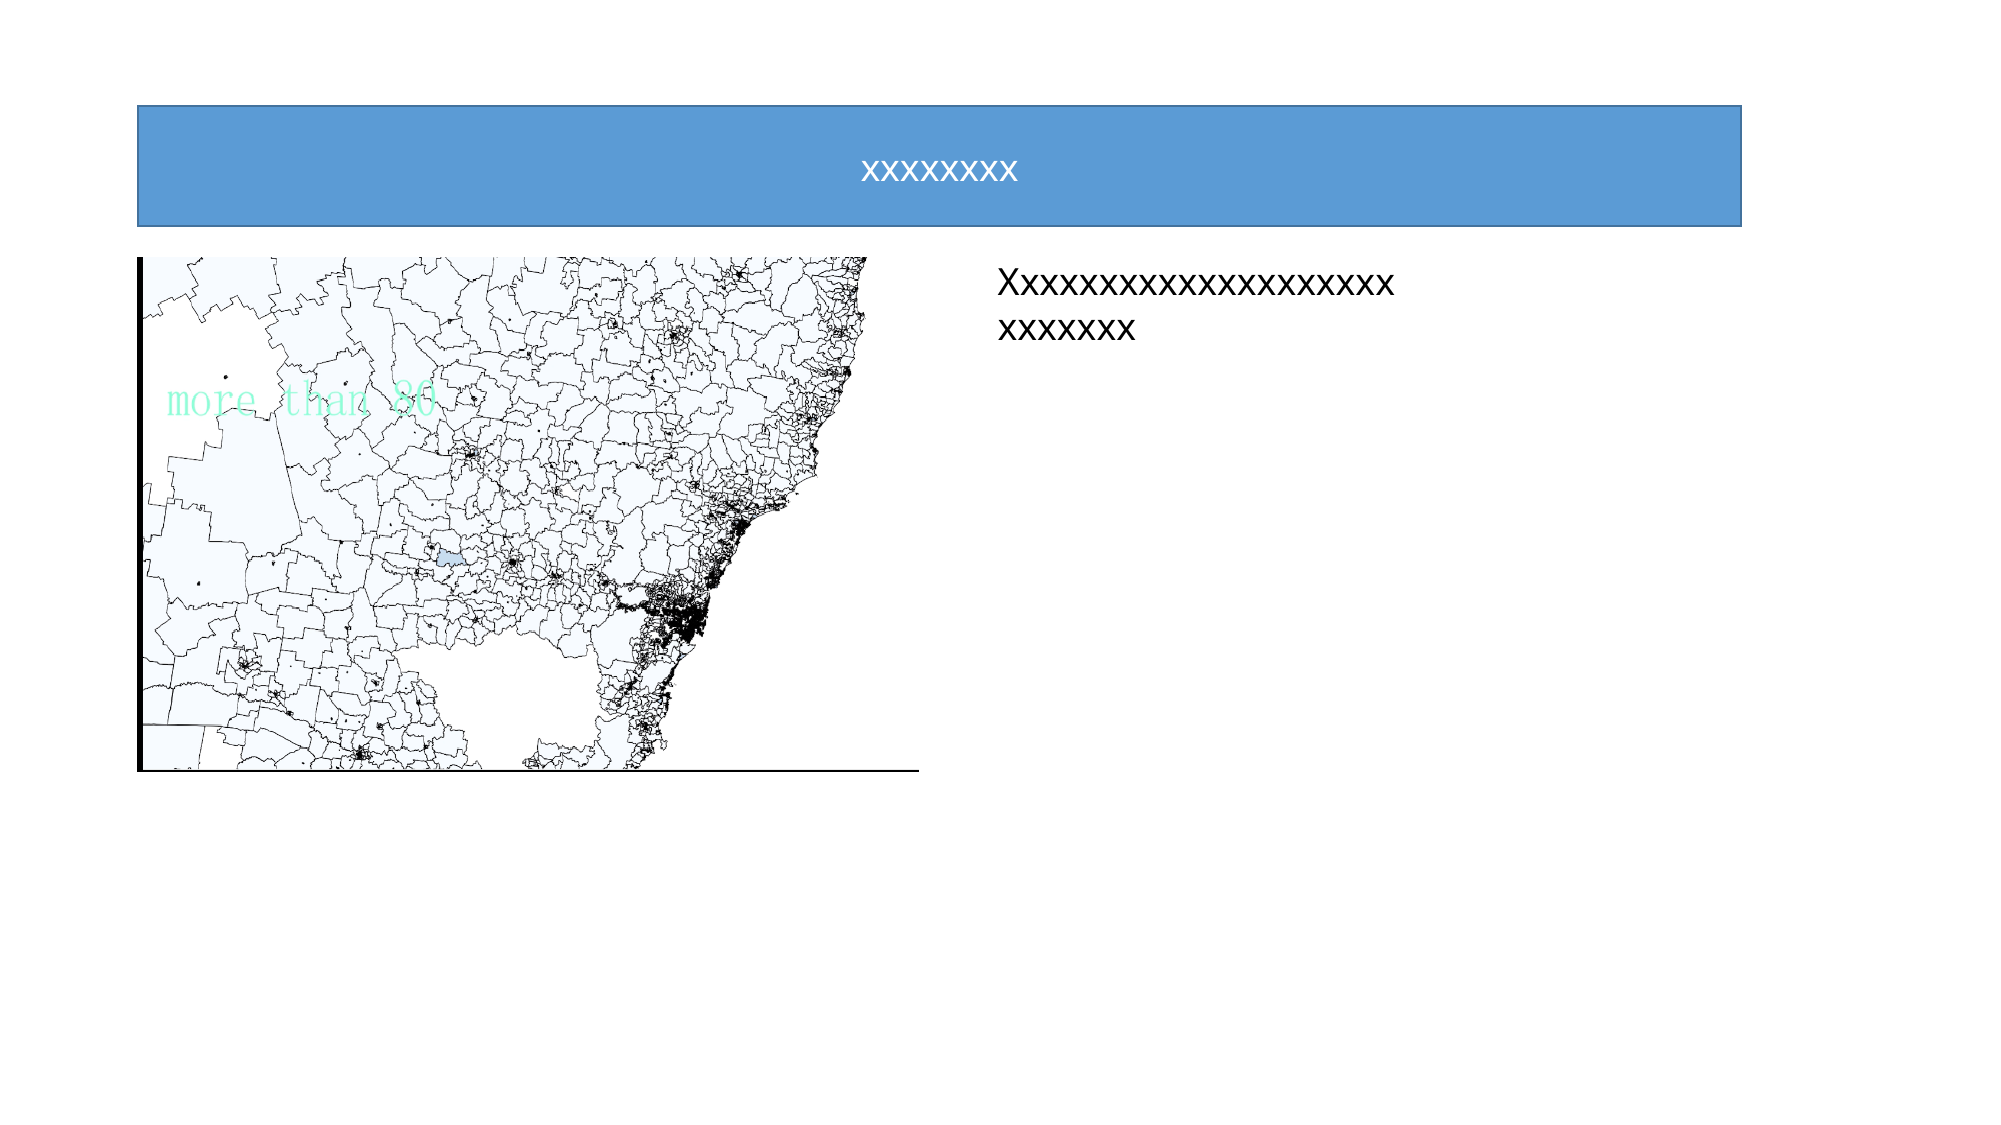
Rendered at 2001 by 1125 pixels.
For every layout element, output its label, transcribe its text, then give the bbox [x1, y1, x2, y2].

text_box Xxxxxxxxxxxxxxxxxxxx xxxxxxx [982, 250, 1731, 699]
picture [137, 257, 919, 772]
text_box xxxxxxxx [137, 105, 1742, 227]
